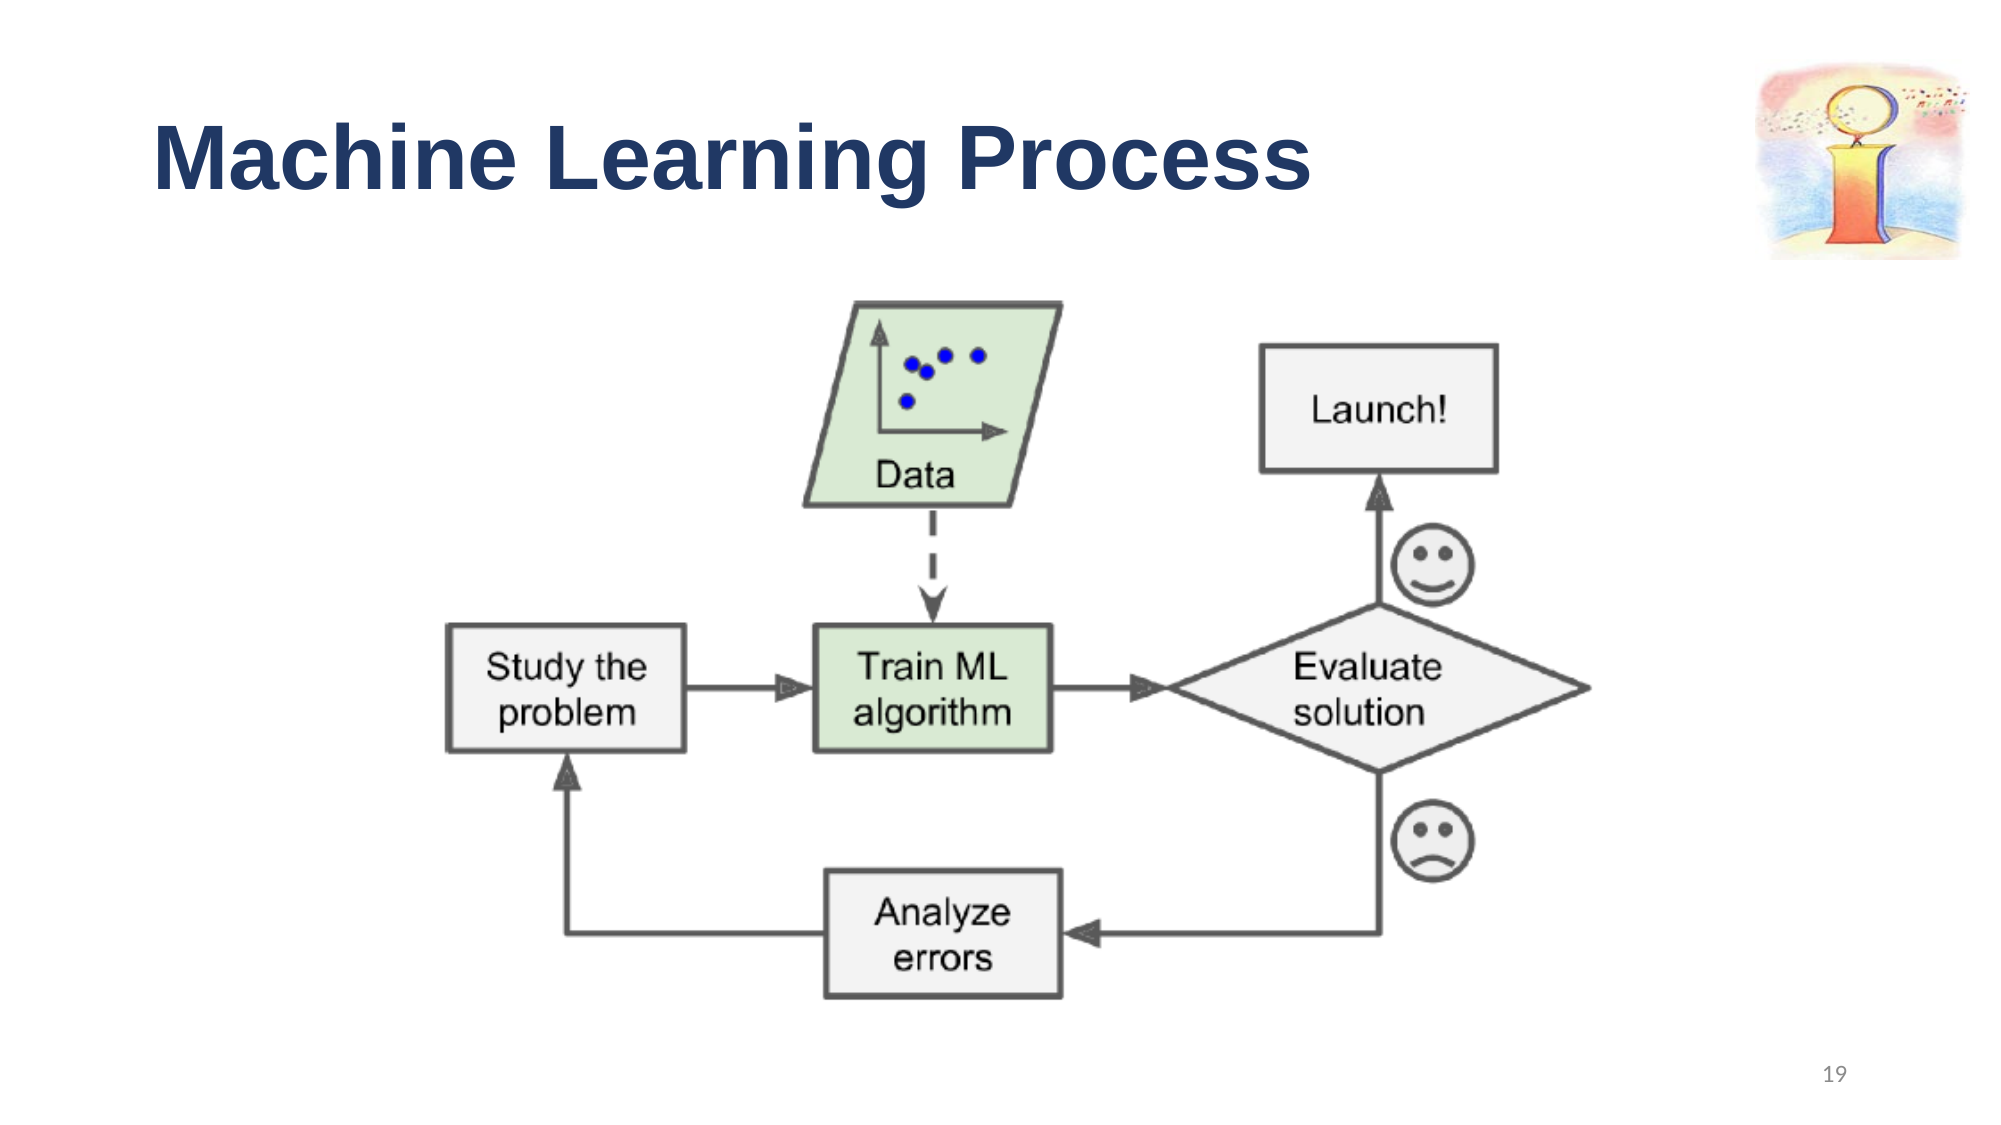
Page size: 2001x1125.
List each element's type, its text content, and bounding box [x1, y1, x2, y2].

picture [1755, 59, 1970, 260]
picture [390, 292, 1610, 1009]
slide_number 19 [1412, 1042, 1863, 1103]
title Machine Learning Process [137, 59, 1718, 260]
